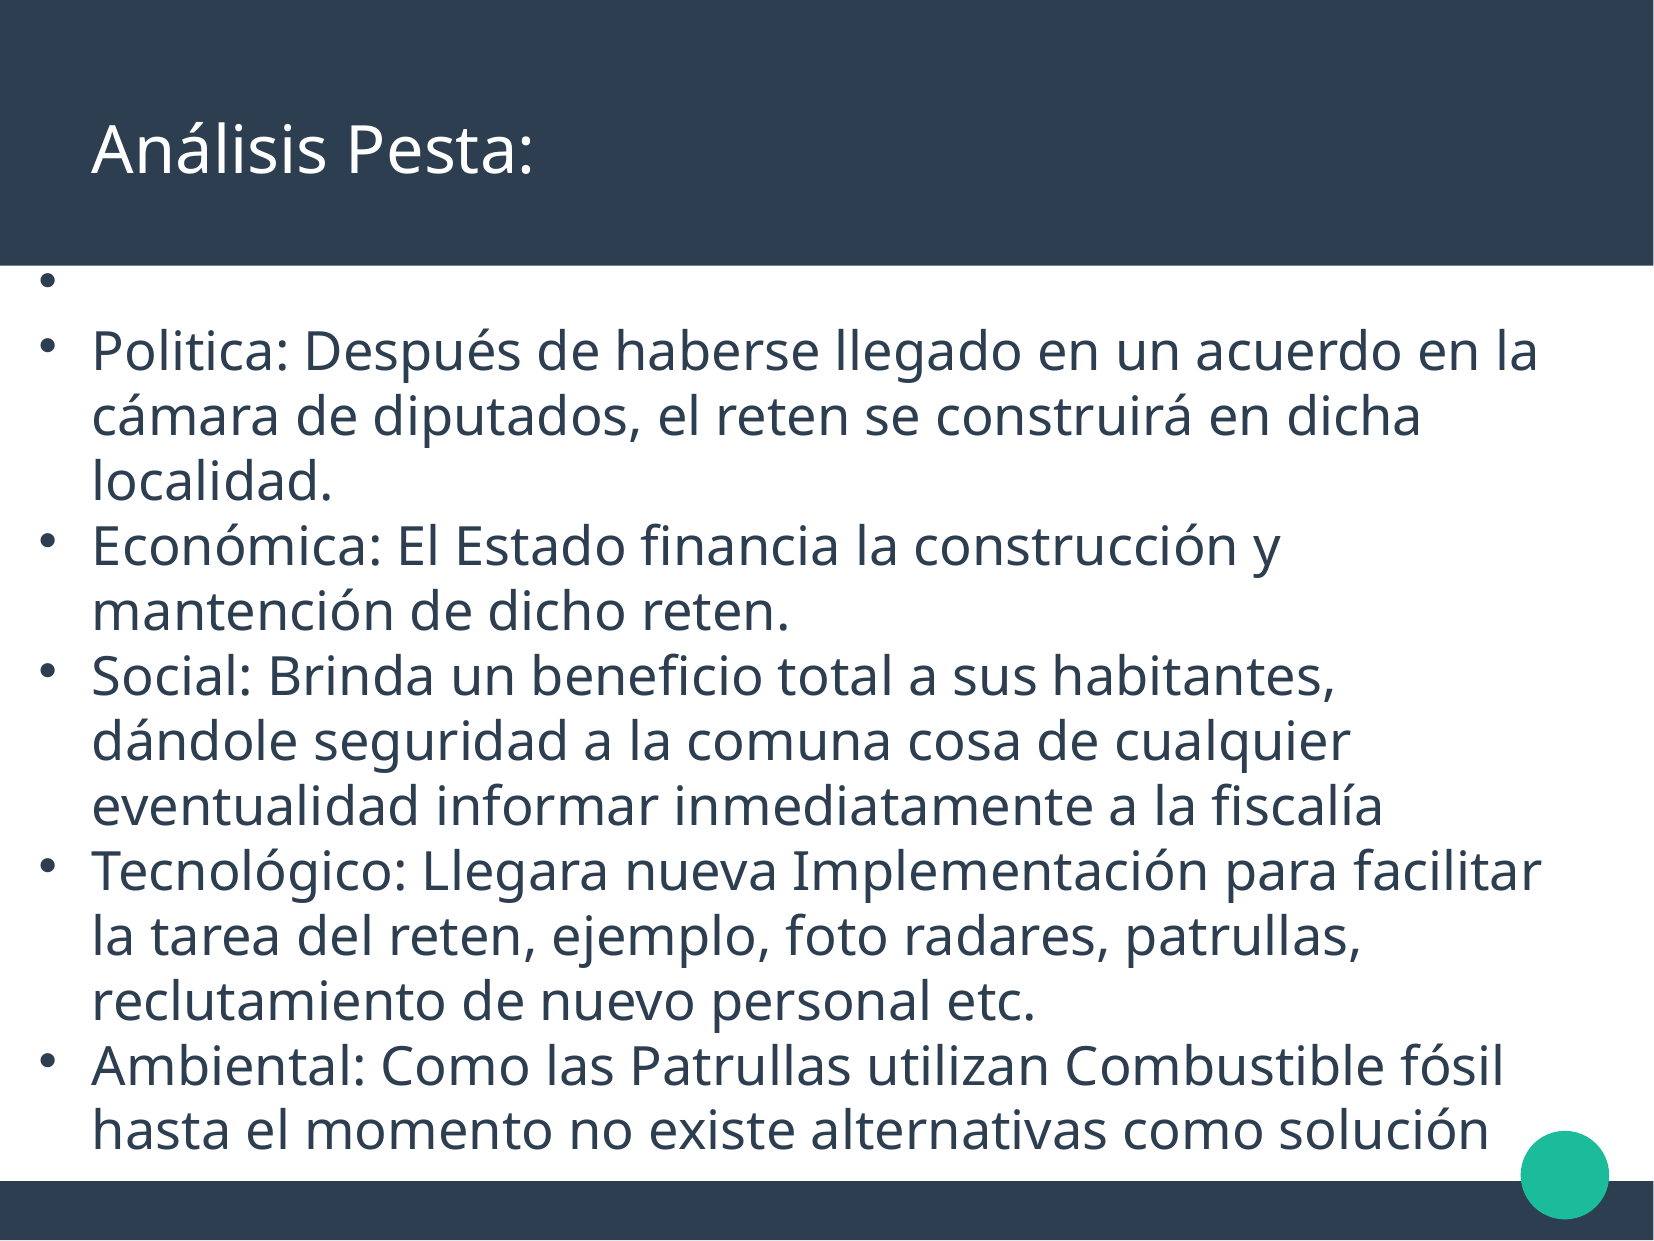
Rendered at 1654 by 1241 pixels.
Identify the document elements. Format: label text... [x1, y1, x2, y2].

text_box Análisis Pesta: Politica: Después de haberse llegado en un acuerdo en la cámara de diputados, el reten se construirá en dicha localidad. Económica: El Estado financia la construcción y mantención de dicho reten. Social: Brinda un beneficio total a sus habitantes, dándole seguridad a la comuna cosa de cualquier eventualidad informar inmediatamente a la fiscalía Tecnológico: Llegara nueva Implementación para facilitar la tarea del reten, ejemplo, foto radares, patrullas, reclutamiento de nuevo personal etc. Ambiental: Como las Patrullas utilizan Combustible fósil hasta el momento no existe alternativas como solución [21, 106, 1557, 1064]
